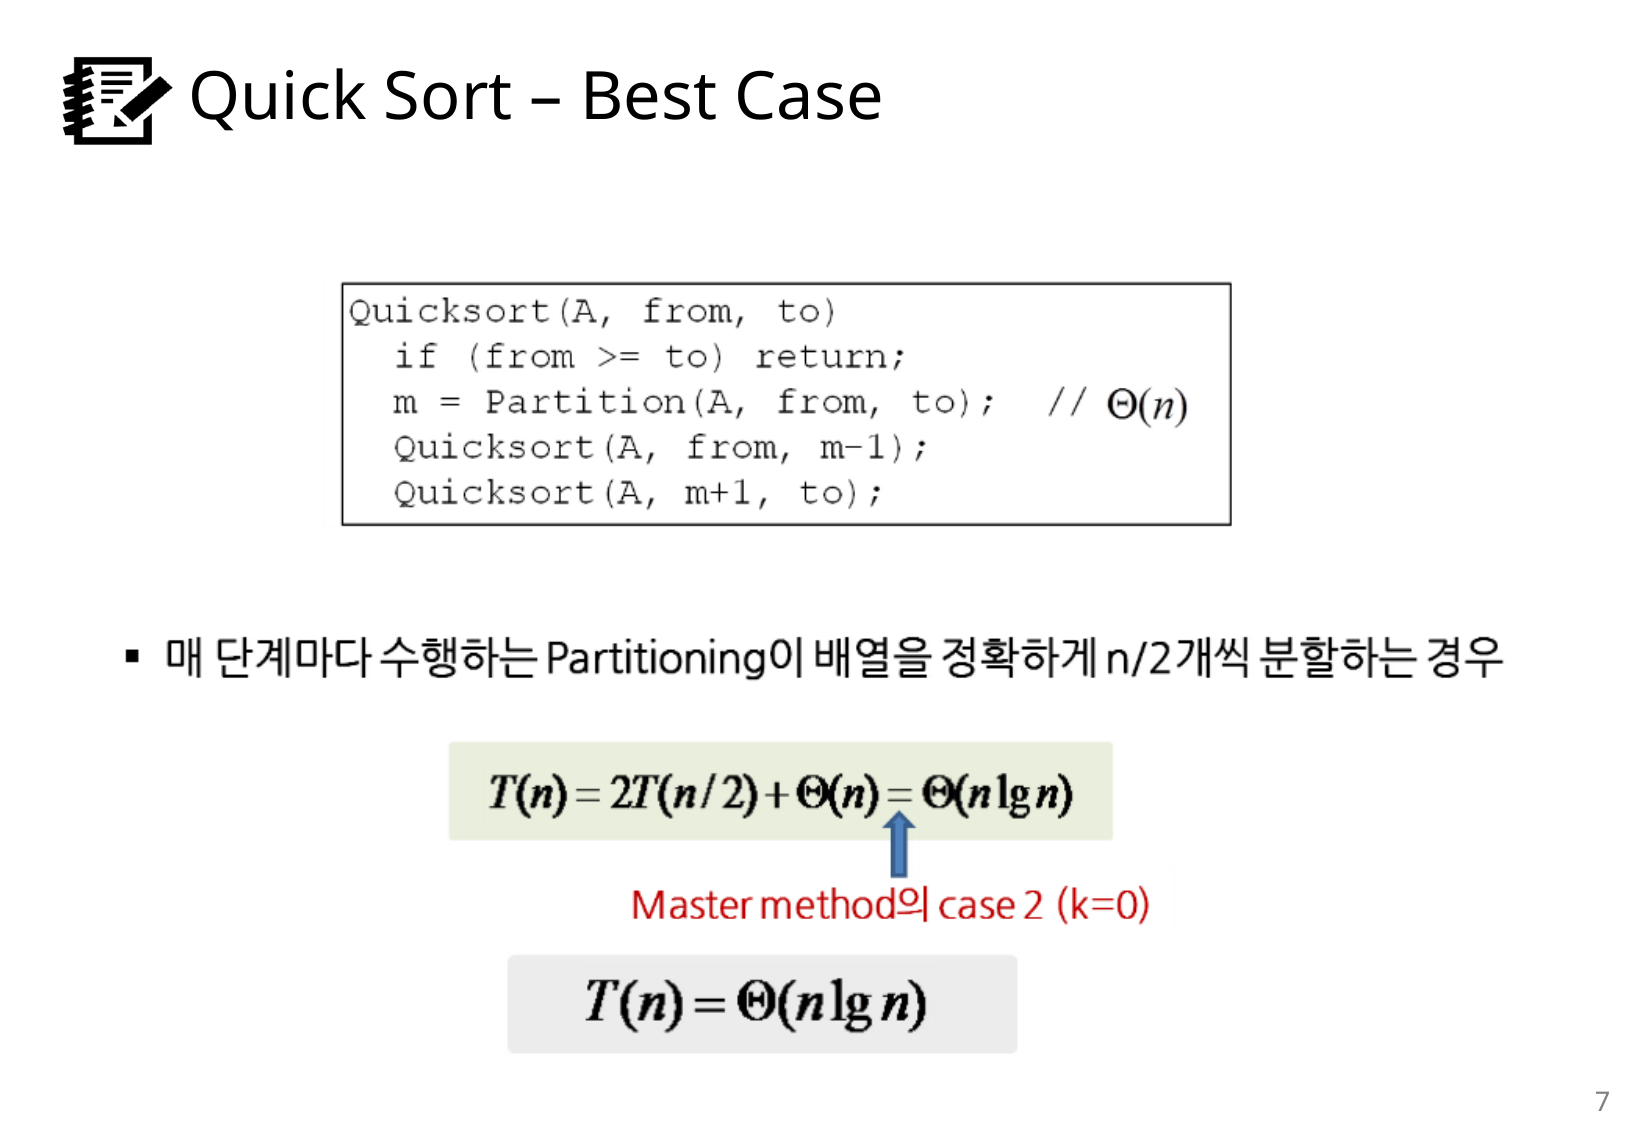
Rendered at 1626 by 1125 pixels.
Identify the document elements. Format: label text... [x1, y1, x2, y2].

title Quick Sort – Best Case [173, 45, 1625, 164]
slide_number 7 [1245, 1076, 1625, 1125]
picture [60, 42, 175, 159]
picture [109, 243, 1526, 1063]
